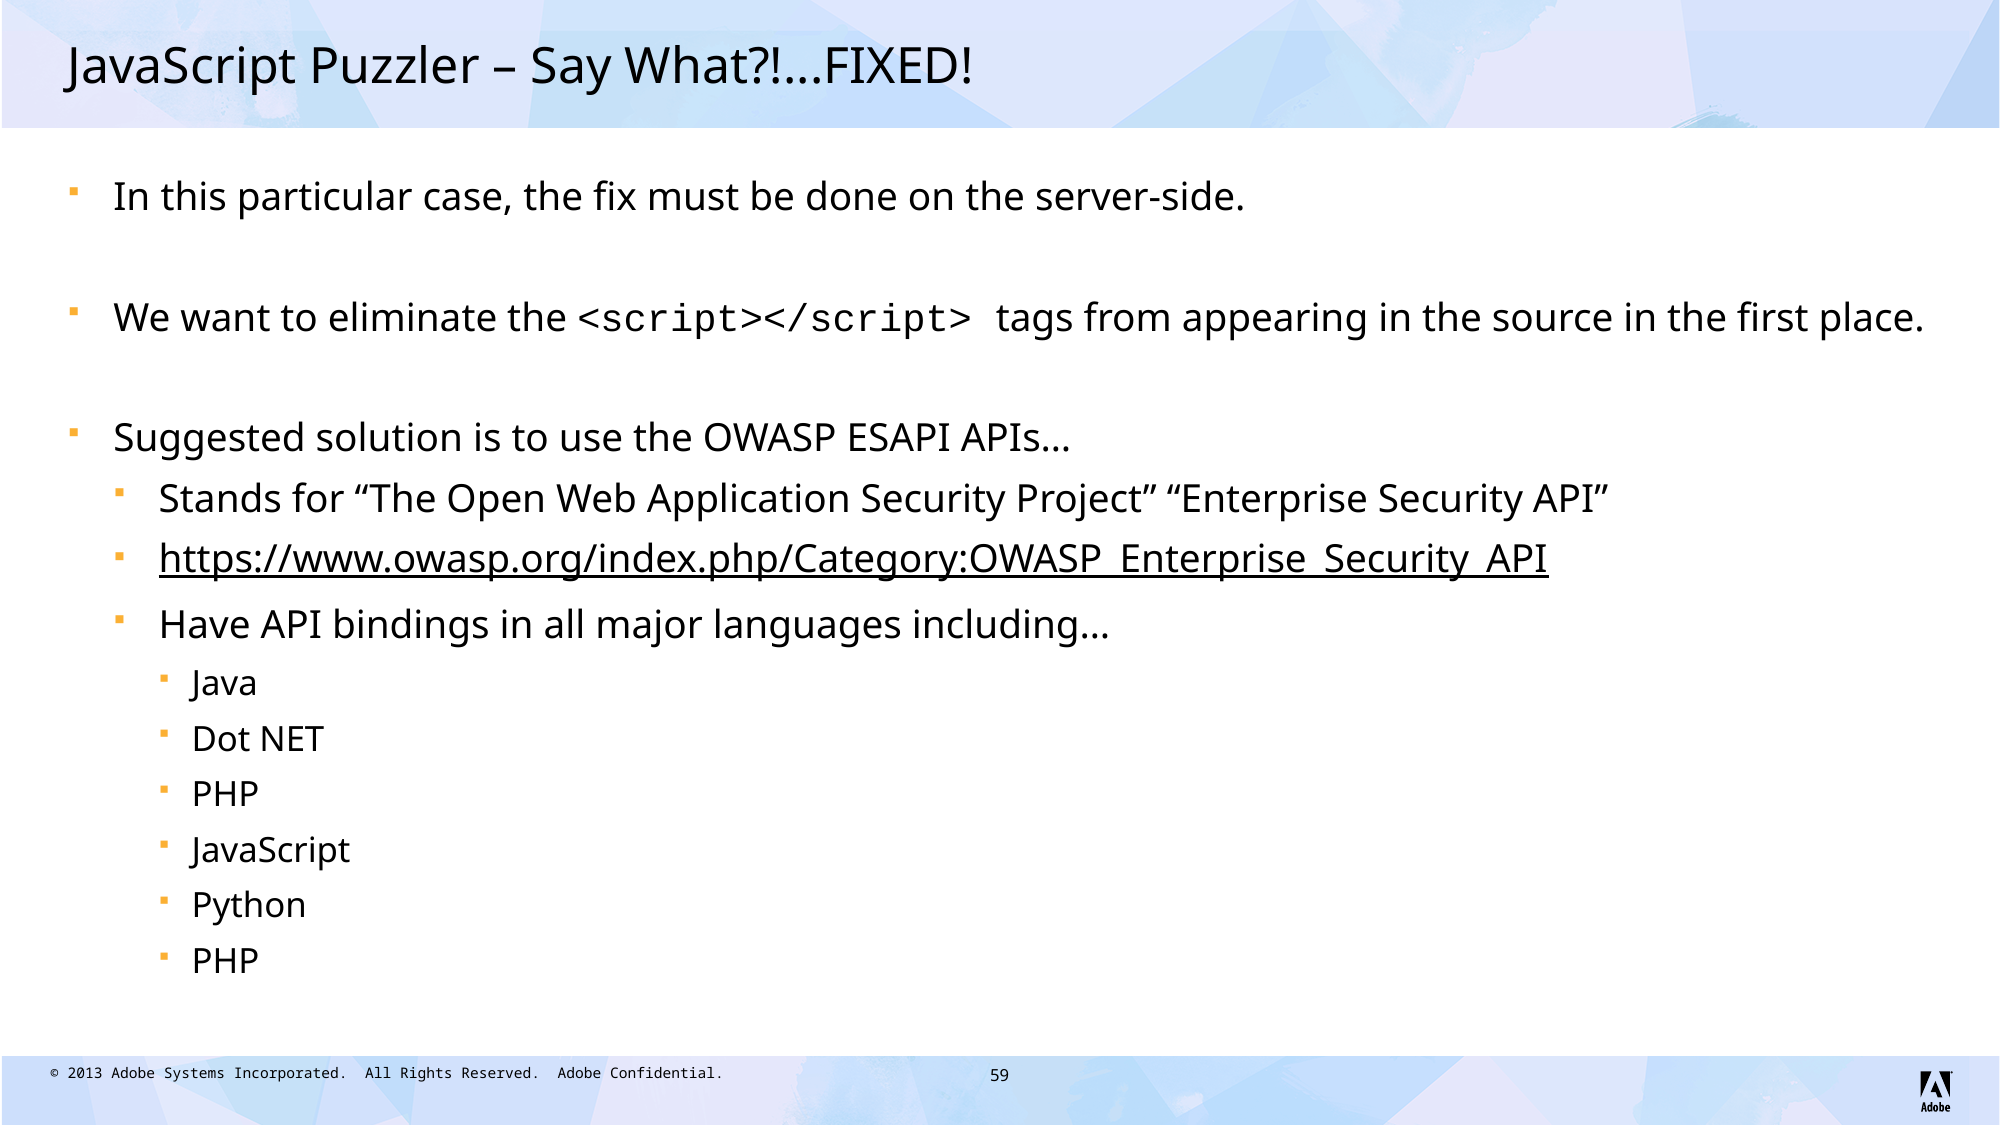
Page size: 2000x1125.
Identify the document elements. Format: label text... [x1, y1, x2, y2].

picture [1, 1056, 2000, 1125]
title JavaScript Puzzler – Say What?!...FIXED! [49, 30, 1950, 98]
slide_number 59 [916, 1062, 1083, 1091]
list In this particular case, the fix must be done on the server-side. We want to eliminate the <script></script> tags from appearing in the source in the first place. Suggested solution is to use the OWASP ESAPI APIs… Stands for “The Open Web Application Security Project” “Enterprise Security API” https://www.owasp.org/index.php/Category:OWASP_Enterprise_Security_API Have API bindings in all major languages including… Java Dot NET PHP JavaScript Python PHP [49, 162, 1950, 1013]
picture [1, 0, 2000, 128]
